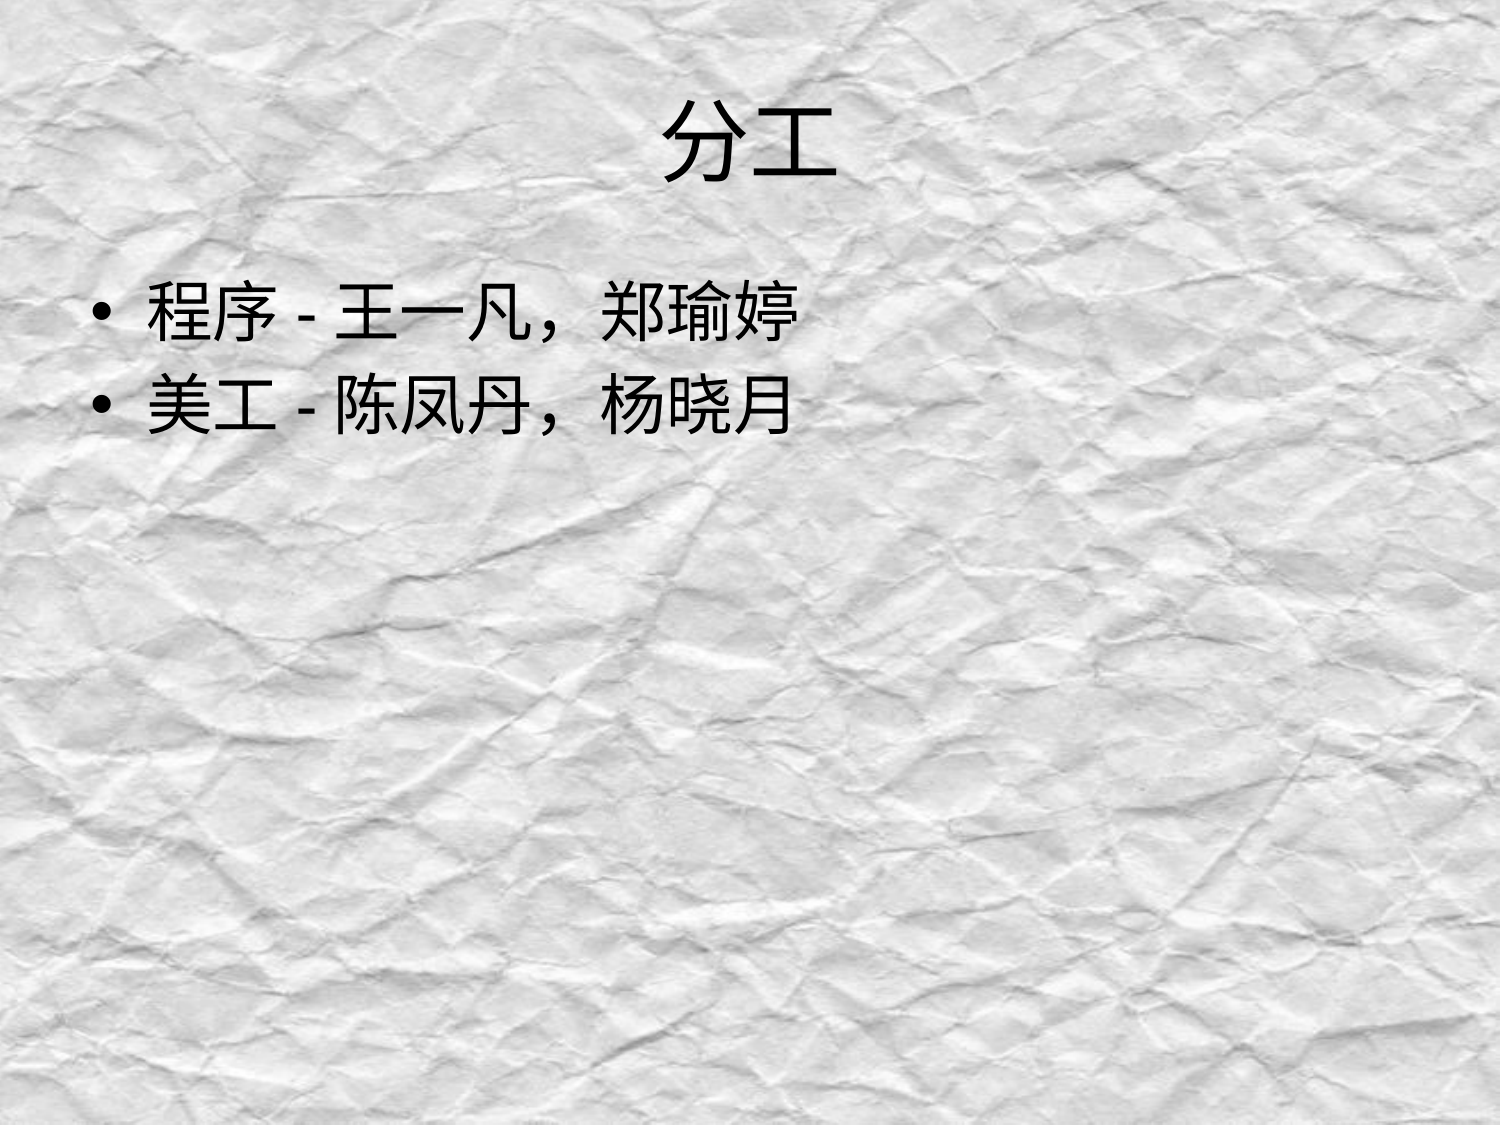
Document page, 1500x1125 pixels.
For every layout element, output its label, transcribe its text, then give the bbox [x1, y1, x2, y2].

title 分工 [75, 45, 1425, 233]
list 程序-王一凡，郑瑜婷 美工-陈凤丹，杨晓月 [75, 262, 1425, 1005]
picture [0, 0, 1500, 1125]
